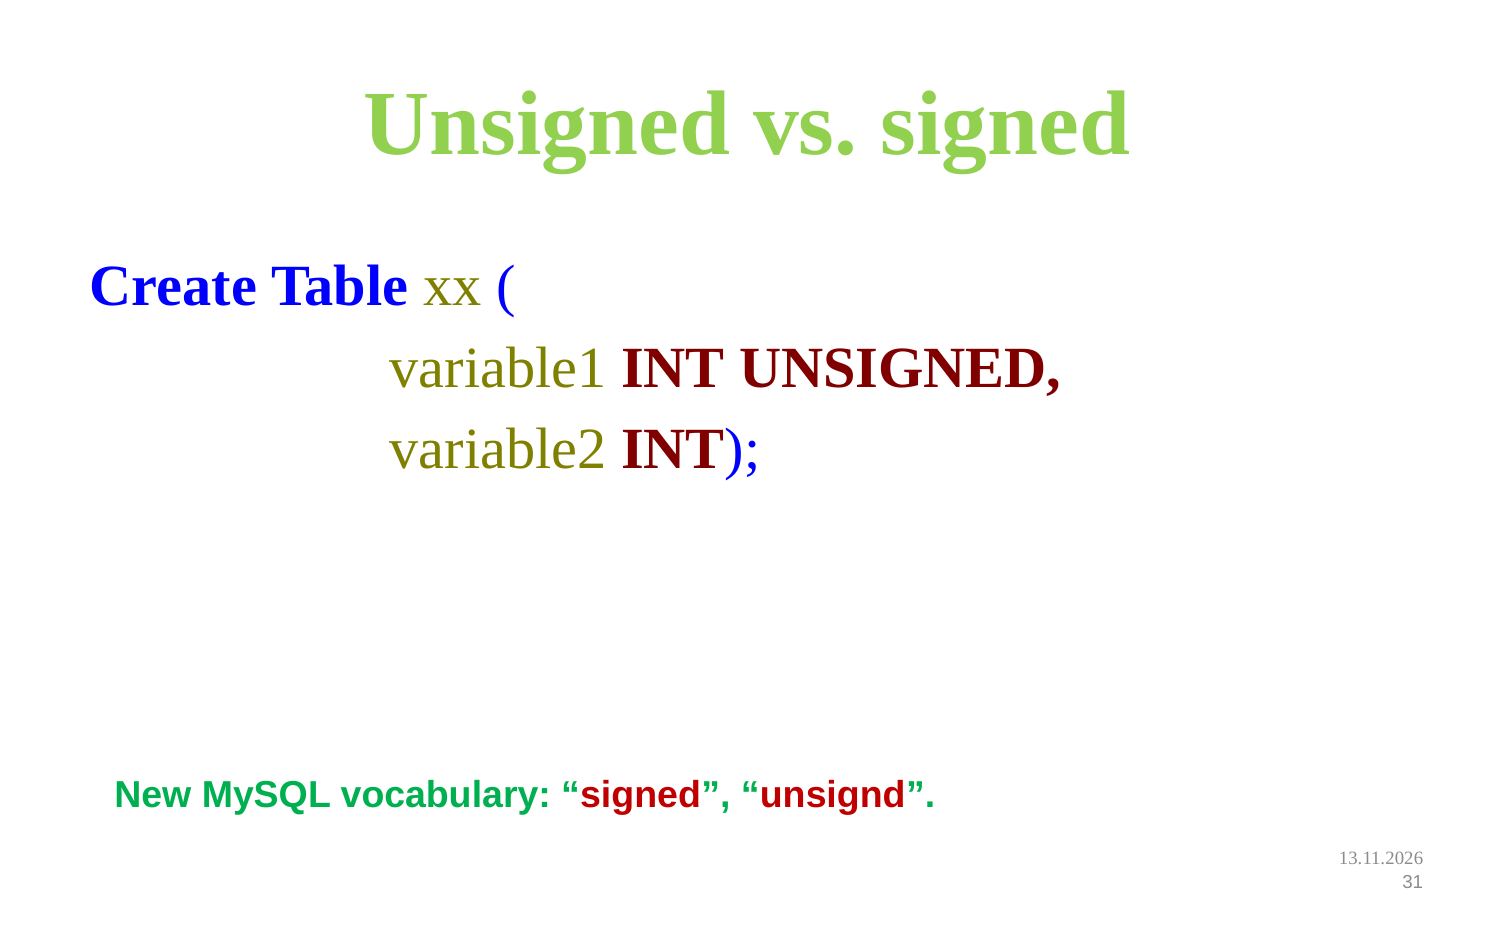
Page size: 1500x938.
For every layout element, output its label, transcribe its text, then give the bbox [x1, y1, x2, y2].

list Create Table xx ( variable1 INT UNSIGNED, variable2 INT); [75, 239, 1425, 838]
title Unsigned vs. signed [69, 55, 1425, 198]
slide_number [829, 844, 1424, 870]
slide_number 31 [829, 870, 1424, 893]
text_box New MySQL vocabulary: “signed”, “unsignd”. [99, 762, 961, 823]
